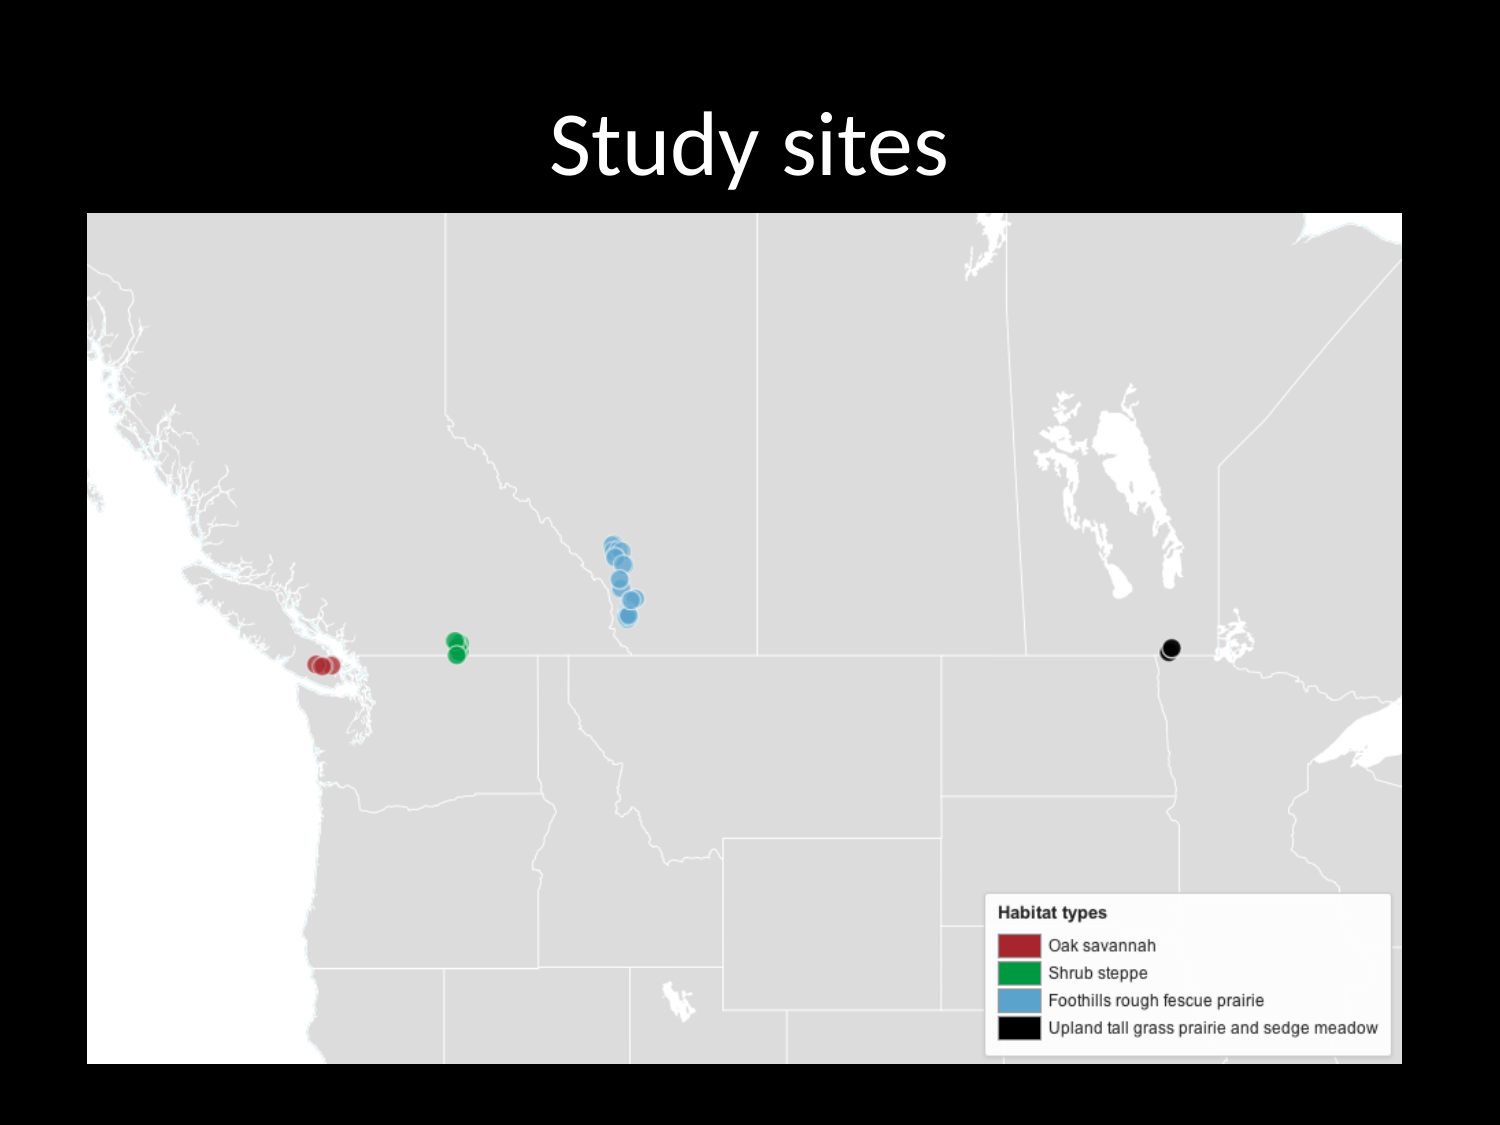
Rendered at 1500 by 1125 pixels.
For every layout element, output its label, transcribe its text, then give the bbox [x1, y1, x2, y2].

picture [87, 213, 1403, 1064]
title Study sites [75, 45, 1425, 233]
